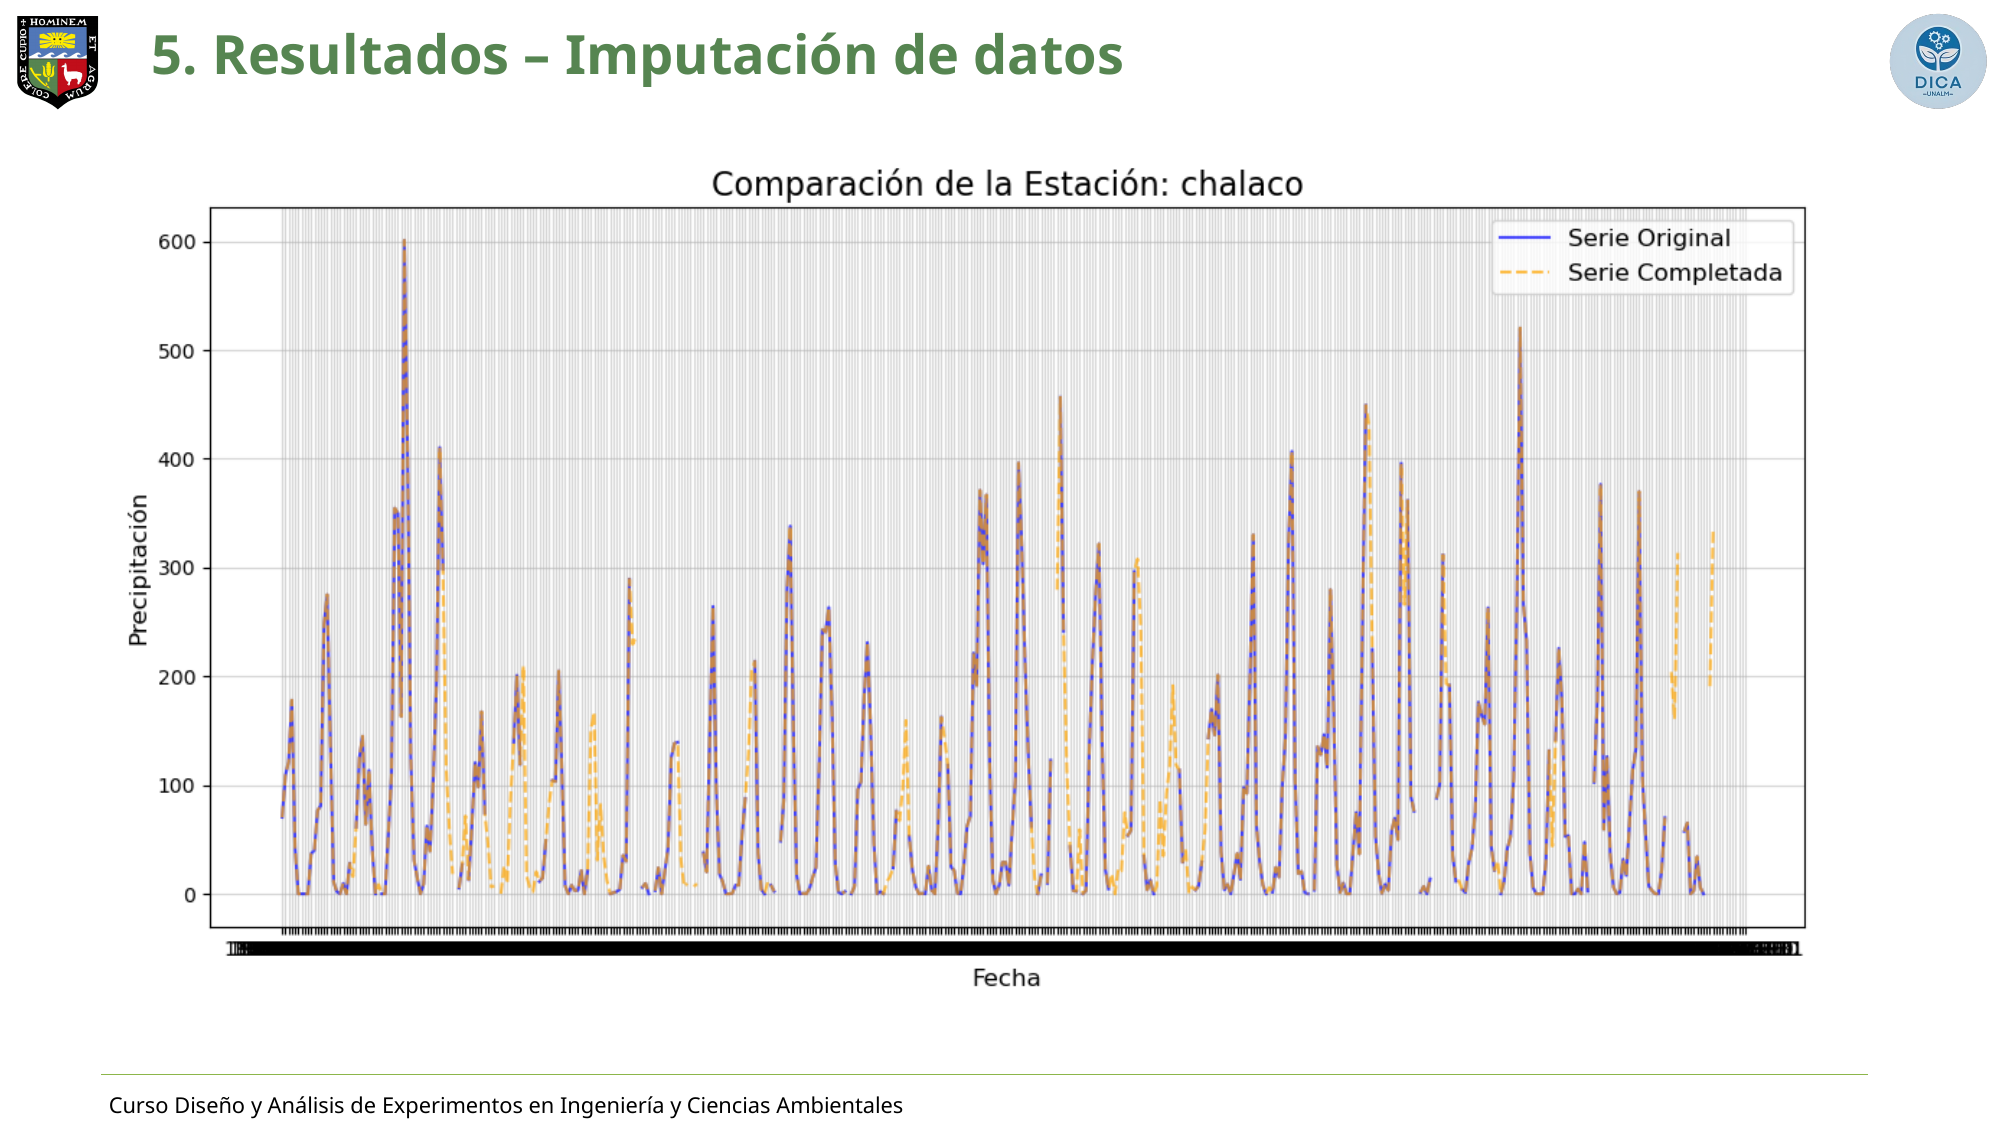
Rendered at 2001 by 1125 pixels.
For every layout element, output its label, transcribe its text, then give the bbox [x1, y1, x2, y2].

picture [11, 15, 104, 114]
picture [111, 154, 1819, 1006]
text_box Curso Diseño y Análisis de Experimentos en Ingeniería y Ciencias Ambientales [101, 1086, 1840, 1122]
text_box 5. Resultados – Imputación de datos [144, 16, 1885, 107]
picture [1889, 11, 1988, 110]
